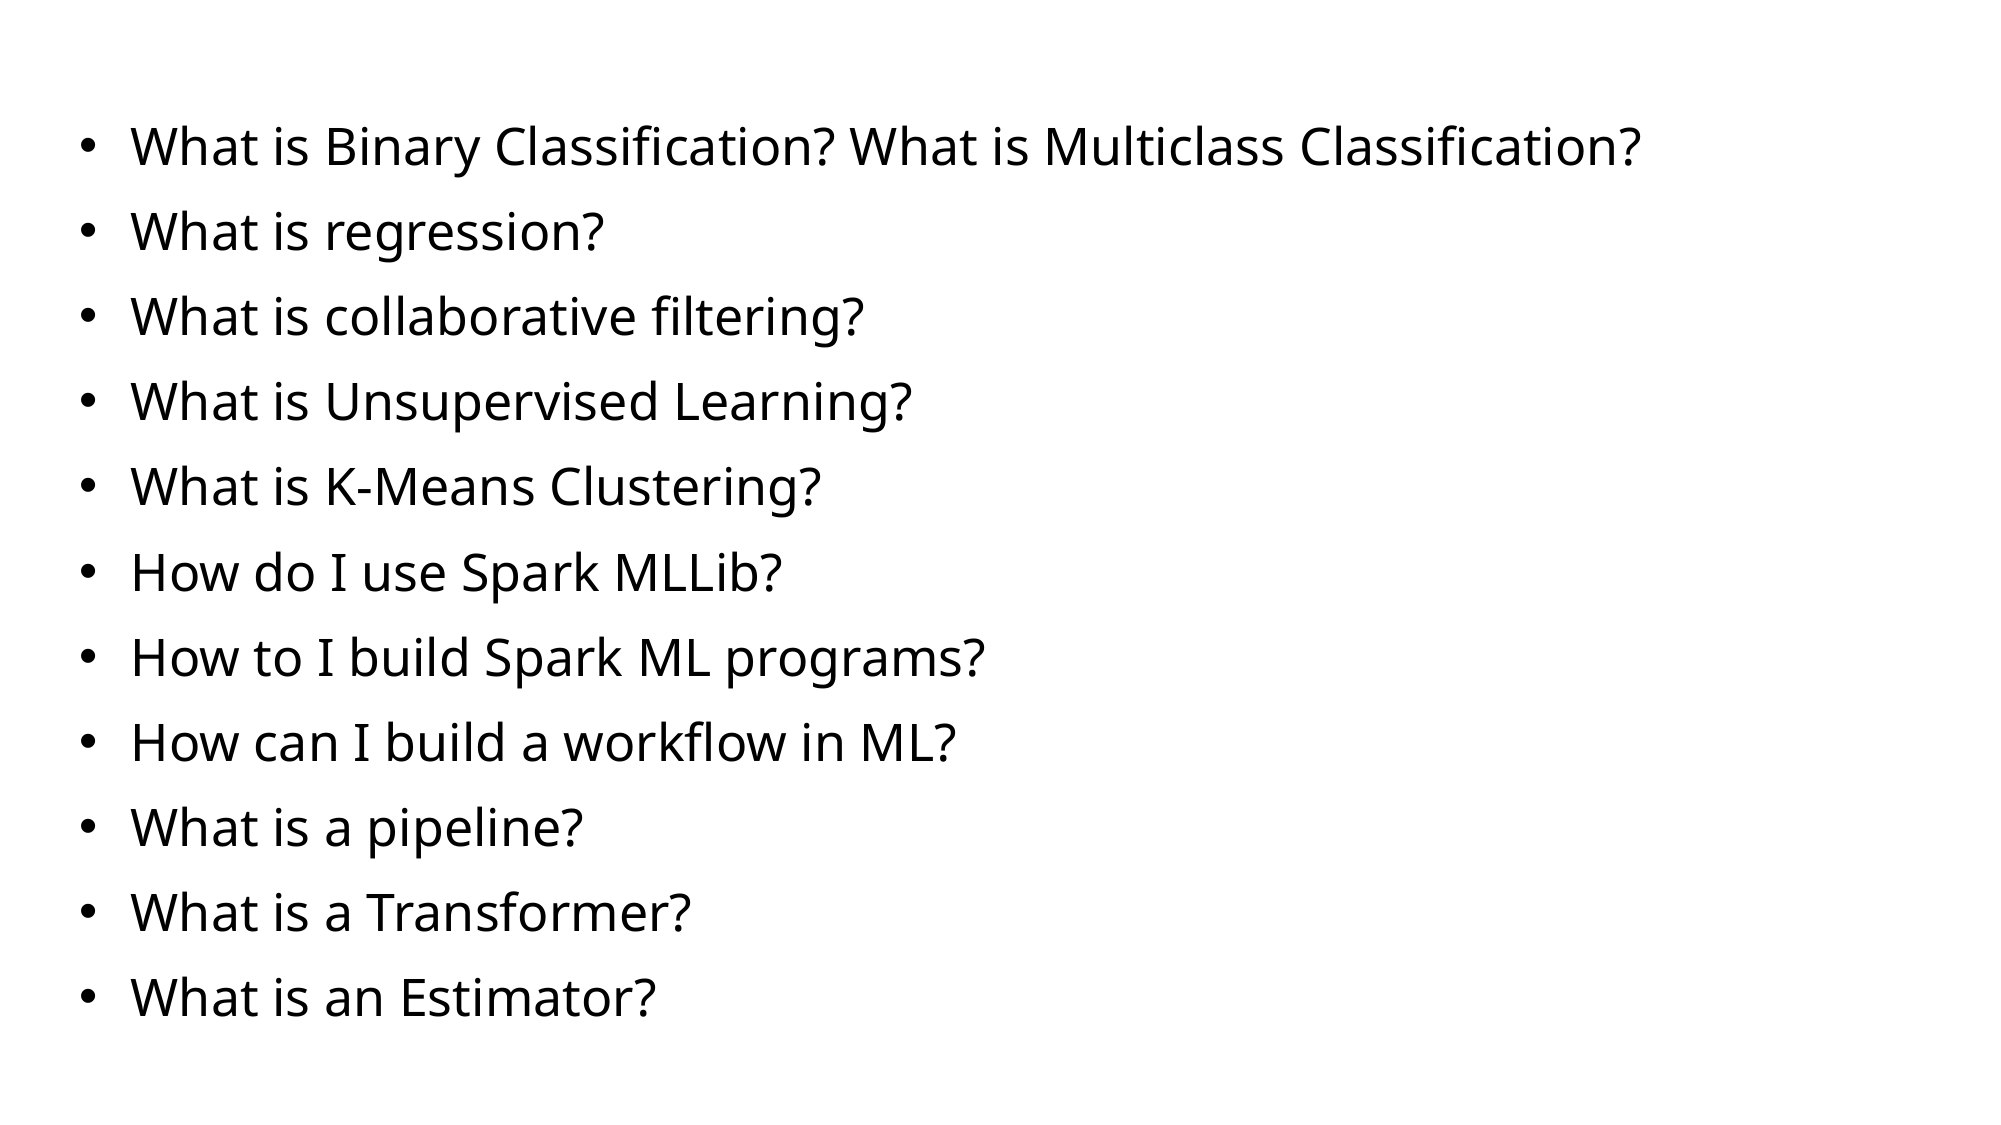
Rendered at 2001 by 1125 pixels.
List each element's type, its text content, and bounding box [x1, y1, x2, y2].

list What is Binary Classification? What is Multiclass Classification? What is regression? What is collaborative filtering? What is Unsupervised Learning? What is K-Means Clustering? How do I use Spark MLLib? How to I build Spark ML programs? How can I build a workflow in ML? What is a pipeline? What is a Transformer? What is an Estimator? [64, 105, 1956, 1046]
